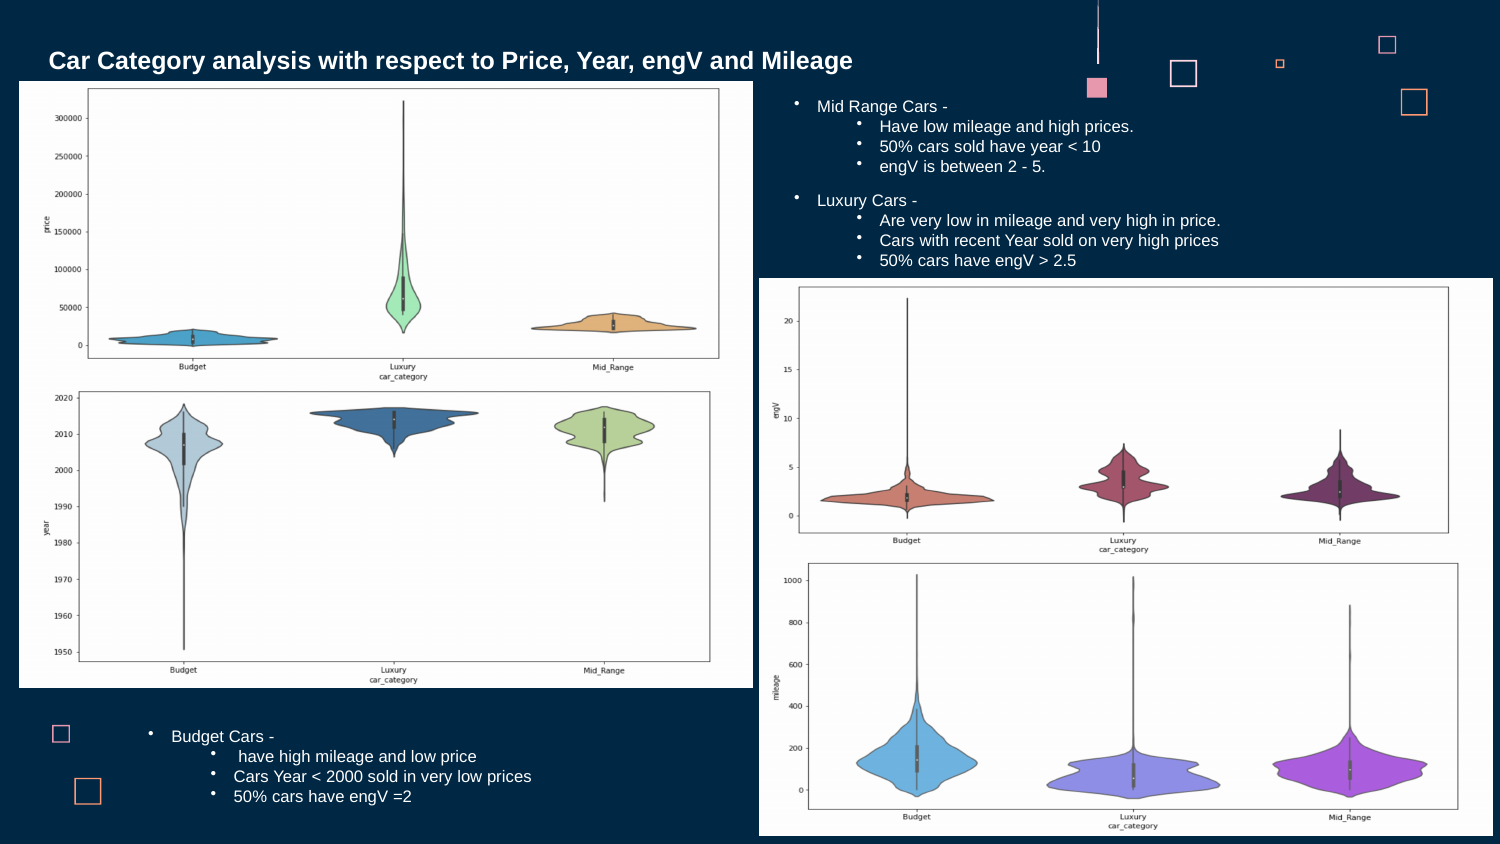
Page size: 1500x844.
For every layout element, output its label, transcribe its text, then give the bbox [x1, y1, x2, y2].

text_box Car Category analysis with respect to Price, Year, engV and Mileage [40, 37, 1430, 83]
picture [759, 278, 1493, 837]
text_box Mid Range Cars - Have low mileage and high prices. 50% cars sold have year < 10 engV is between 2 - 5. [786, 88, 1367, 183]
picture [18, 81, 753, 689]
text_box Budget Cars - have high mileage and low price Cars Year < 2000 sold in very low prices 50% cars have engV =2 [140, 718, 721, 813]
text_box Luxury Cars - Are very low in mileage and very high in price. Cars with recent Year sold on very high prices 50% cars have engV > 2.5 [786, 183, 1367, 276]
